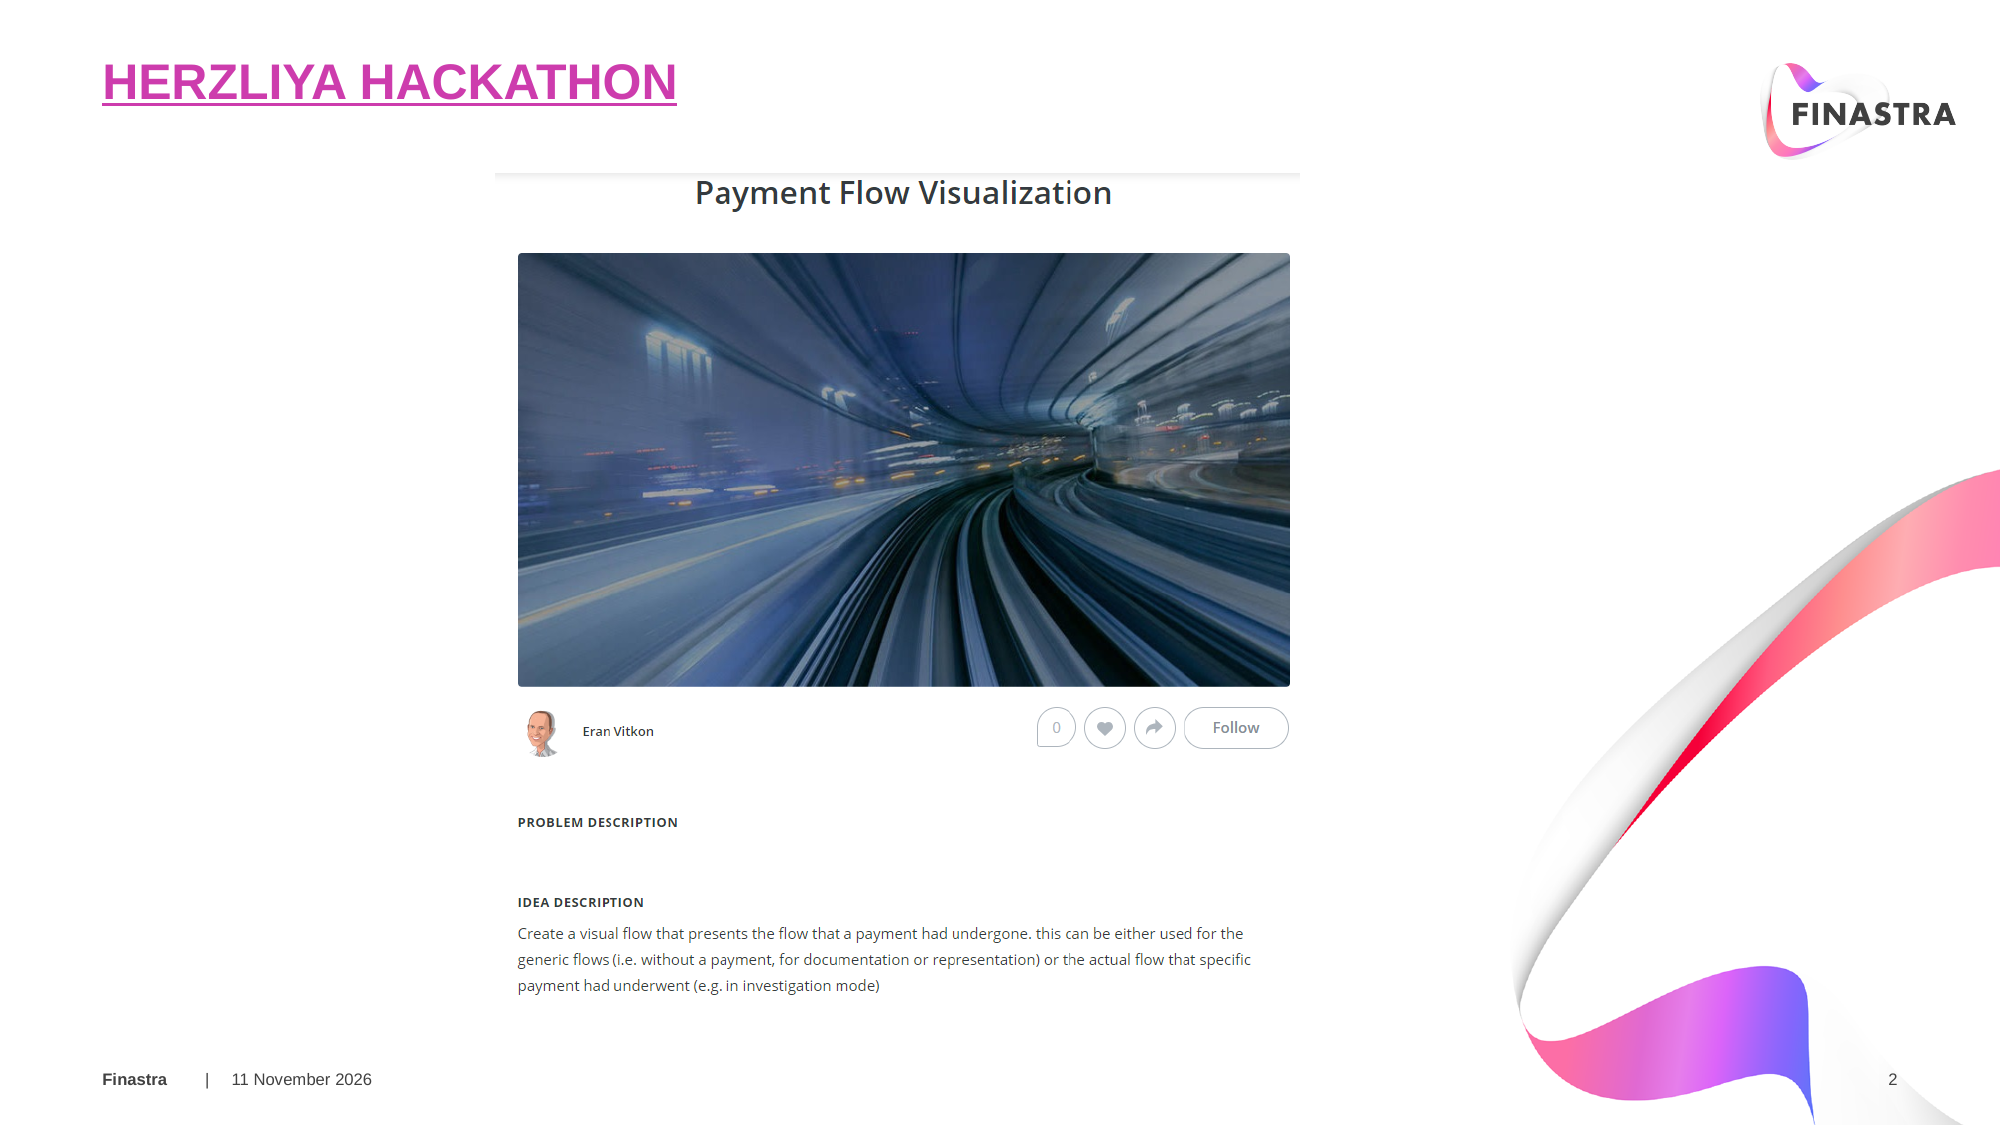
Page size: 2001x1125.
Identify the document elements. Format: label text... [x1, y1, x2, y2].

slide_number 2 [1816, 1048, 1898, 1109]
picture [1510, 469, 2000, 1125]
picture [1760, 63, 1956, 160]
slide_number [231, 1048, 462, 1109]
title HERZLIYA HACKATHON [102, 0, 1693, 110]
picture [495, 173, 1300, 1015]
